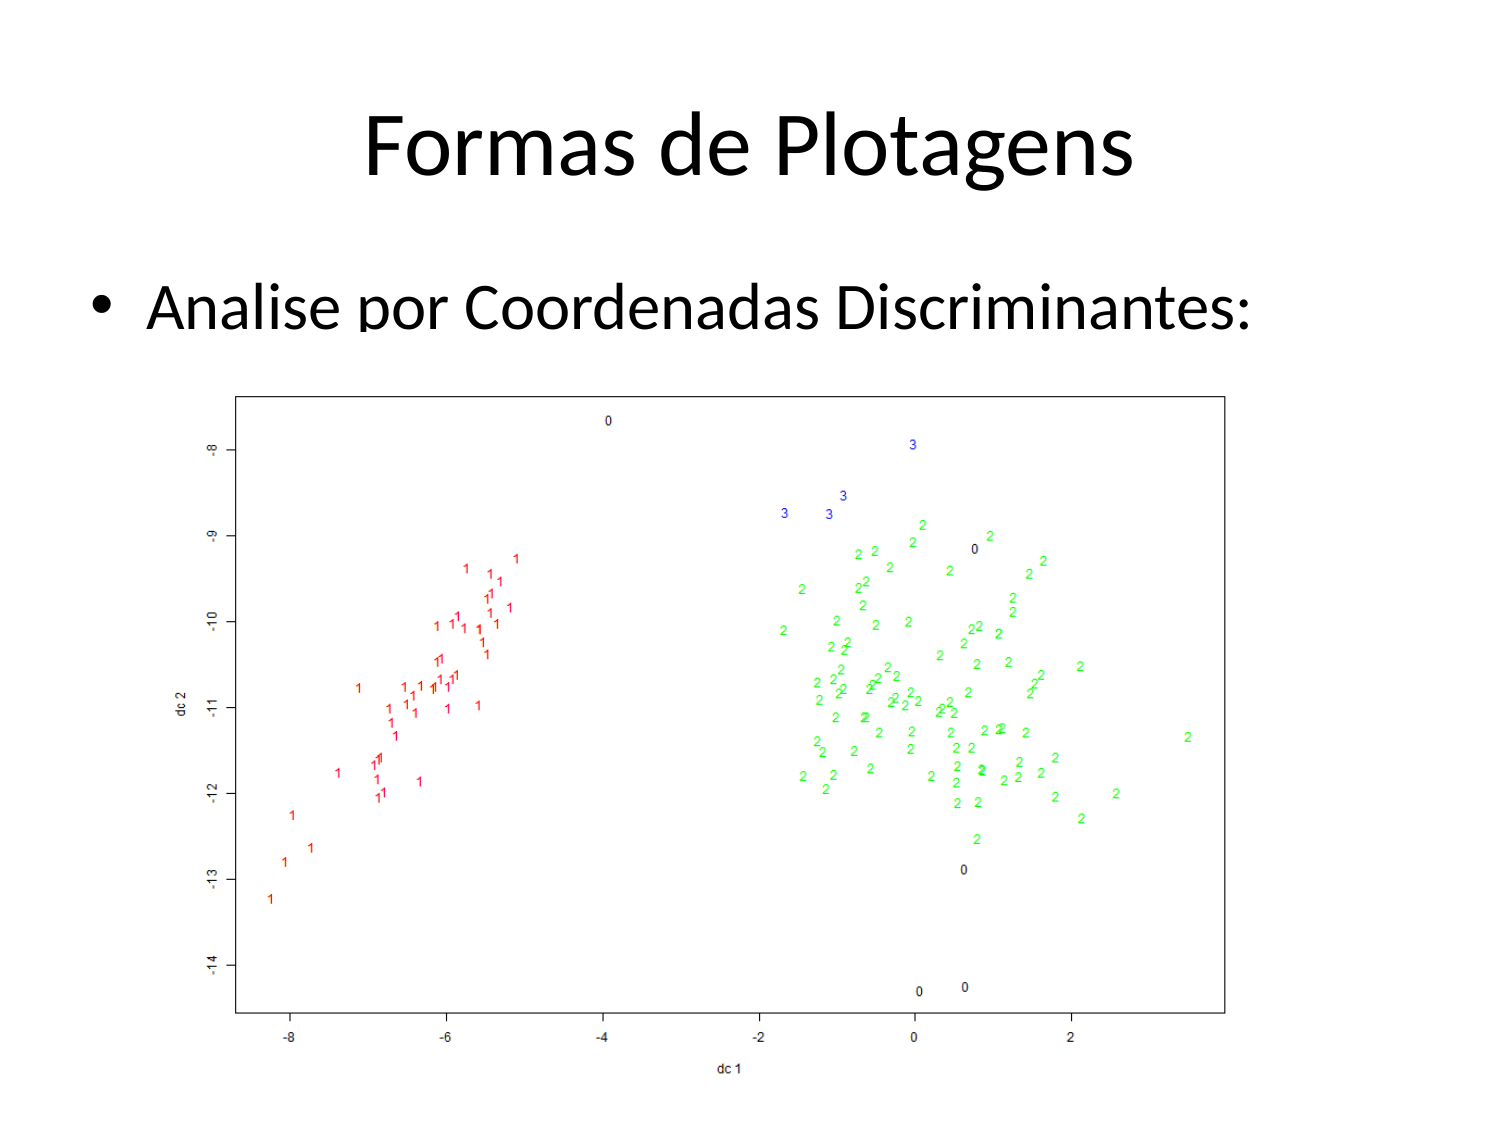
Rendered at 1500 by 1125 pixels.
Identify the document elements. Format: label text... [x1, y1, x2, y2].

list Analise por Coordenadas Discriminantes: [75, 255, 1425, 998]
picture [170, 331, 1259, 1094]
title Formas de Plotagens [75, 45, 1425, 233]
